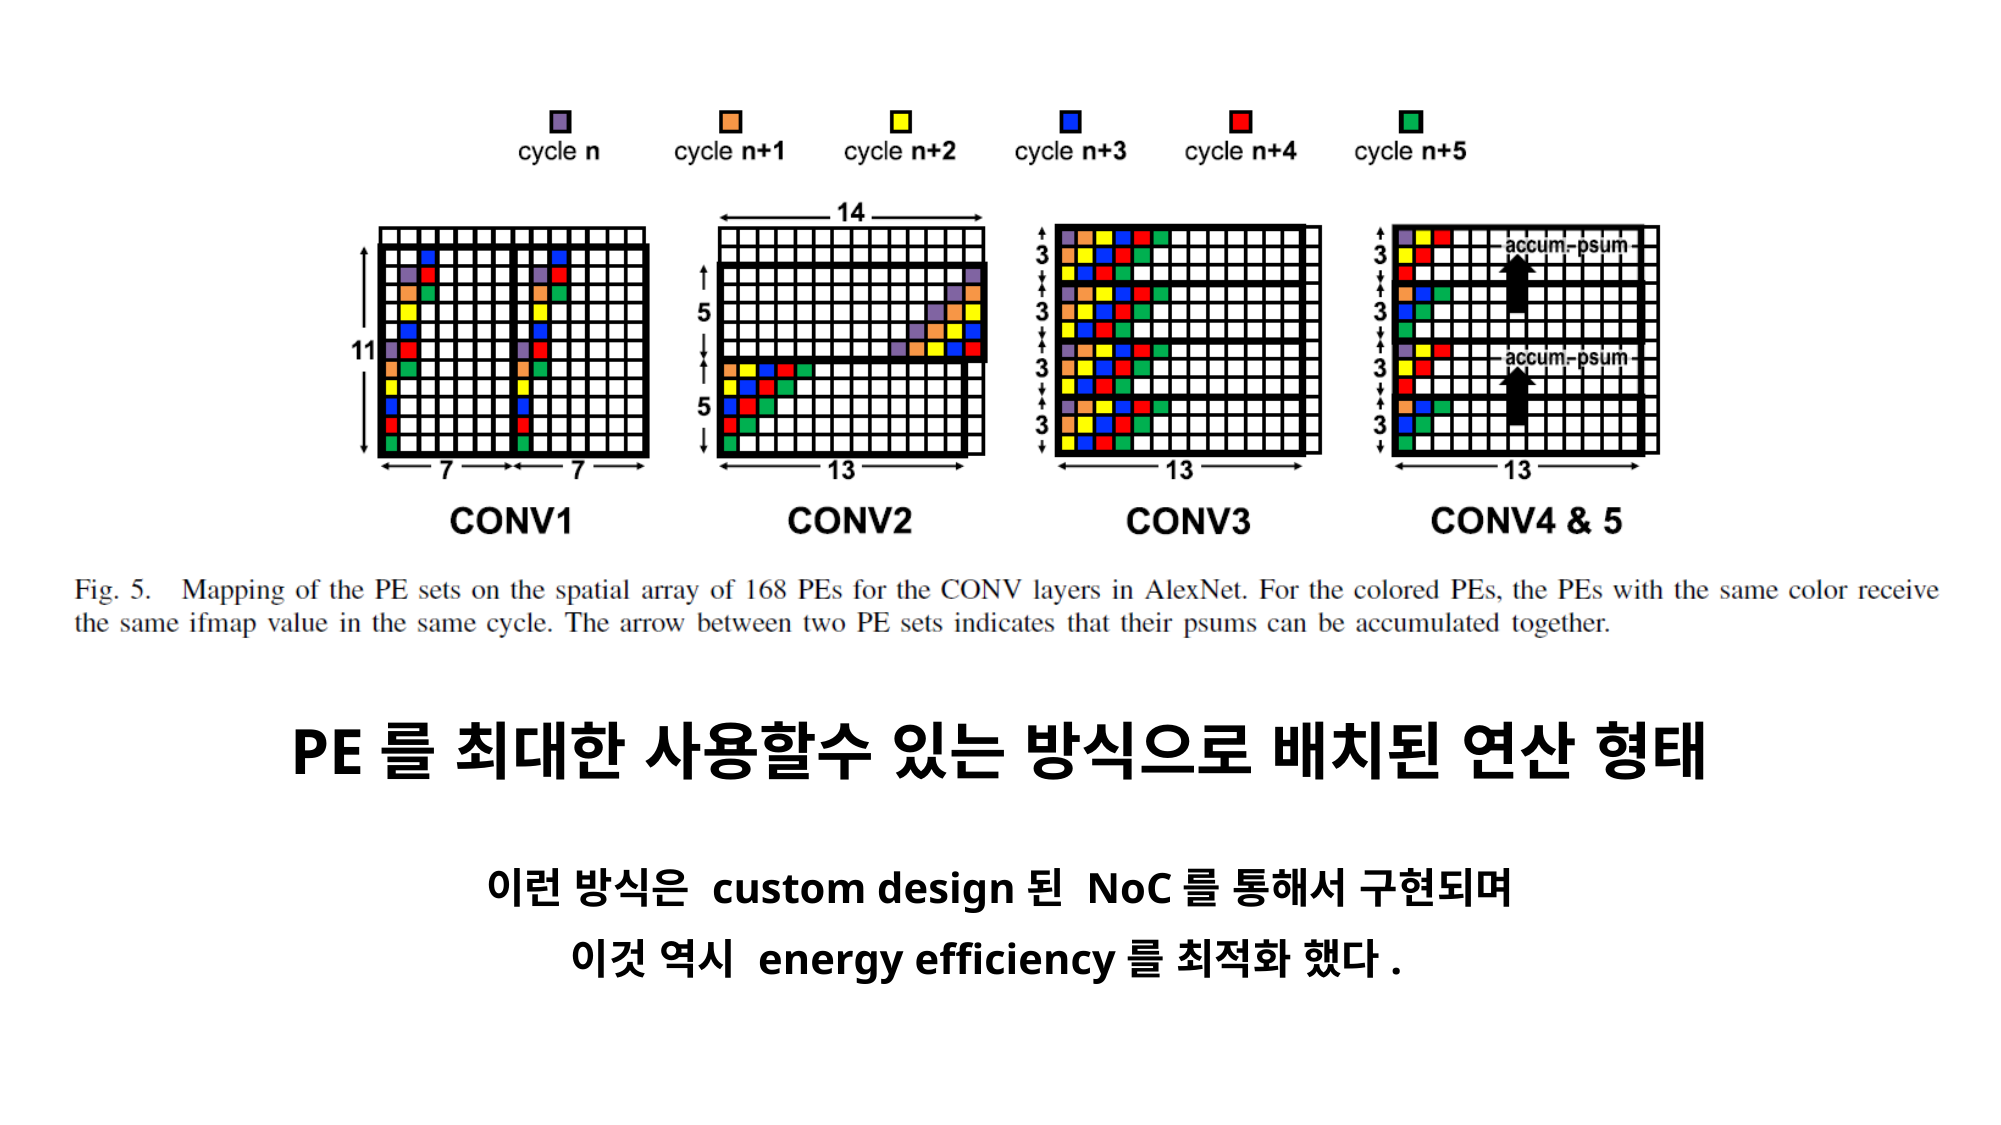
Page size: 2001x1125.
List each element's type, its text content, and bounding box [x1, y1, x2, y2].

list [31, 92, 1964, 649]
text_box PE를 최대한 사용할수 있는 방식으로 배치된 연산 형태 이런 방식은 custom design된 NoC를 통해서 구현되며 이것 역시 energy efficiency를 최적화 했다. [275, 704, 1725, 995]
